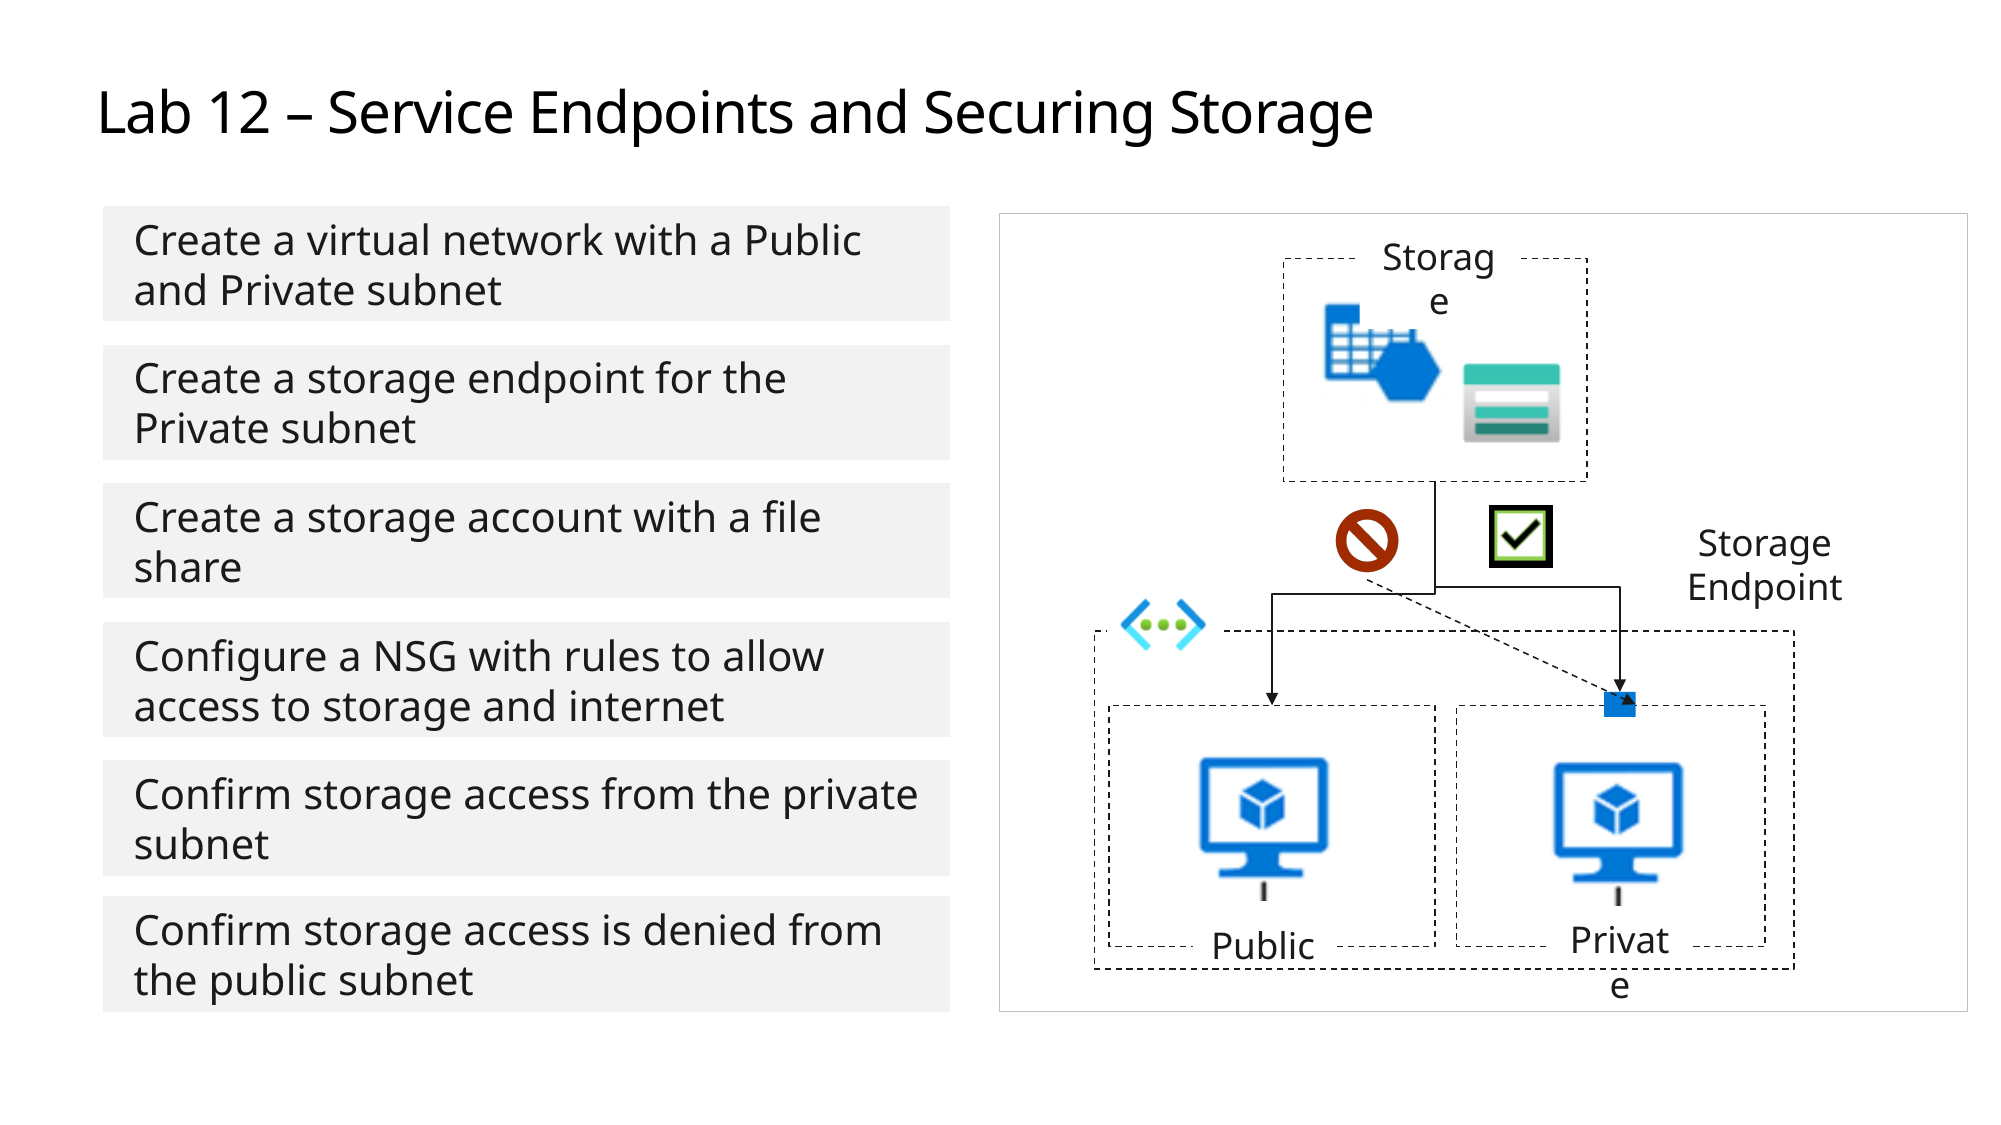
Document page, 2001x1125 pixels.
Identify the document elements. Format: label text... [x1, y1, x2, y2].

title Lab 12 – Service Endpoints and Securing Storage [96, 75, 1904, 146]
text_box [1094, 225, 1874, 971]
text_box Create a storage account with a file share [103, 483, 950, 598]
text_box Confirm storage access from the private subnet [103, 760, 950, 876]
text_box Create a virtual network with a Public and Private subnet [103, 206, 950, 321]
text_box [999, 213, 1968, 1012]
text_box Configure a NSG with rules to allow access to storage and internet [103, 622, 950, 737]
text_box Create a storage endpoint for the Private subnet [103, 345, 950, 460]
text_box Confirm storage access is denied from the public subnet [103, 896, 950, 1012]
